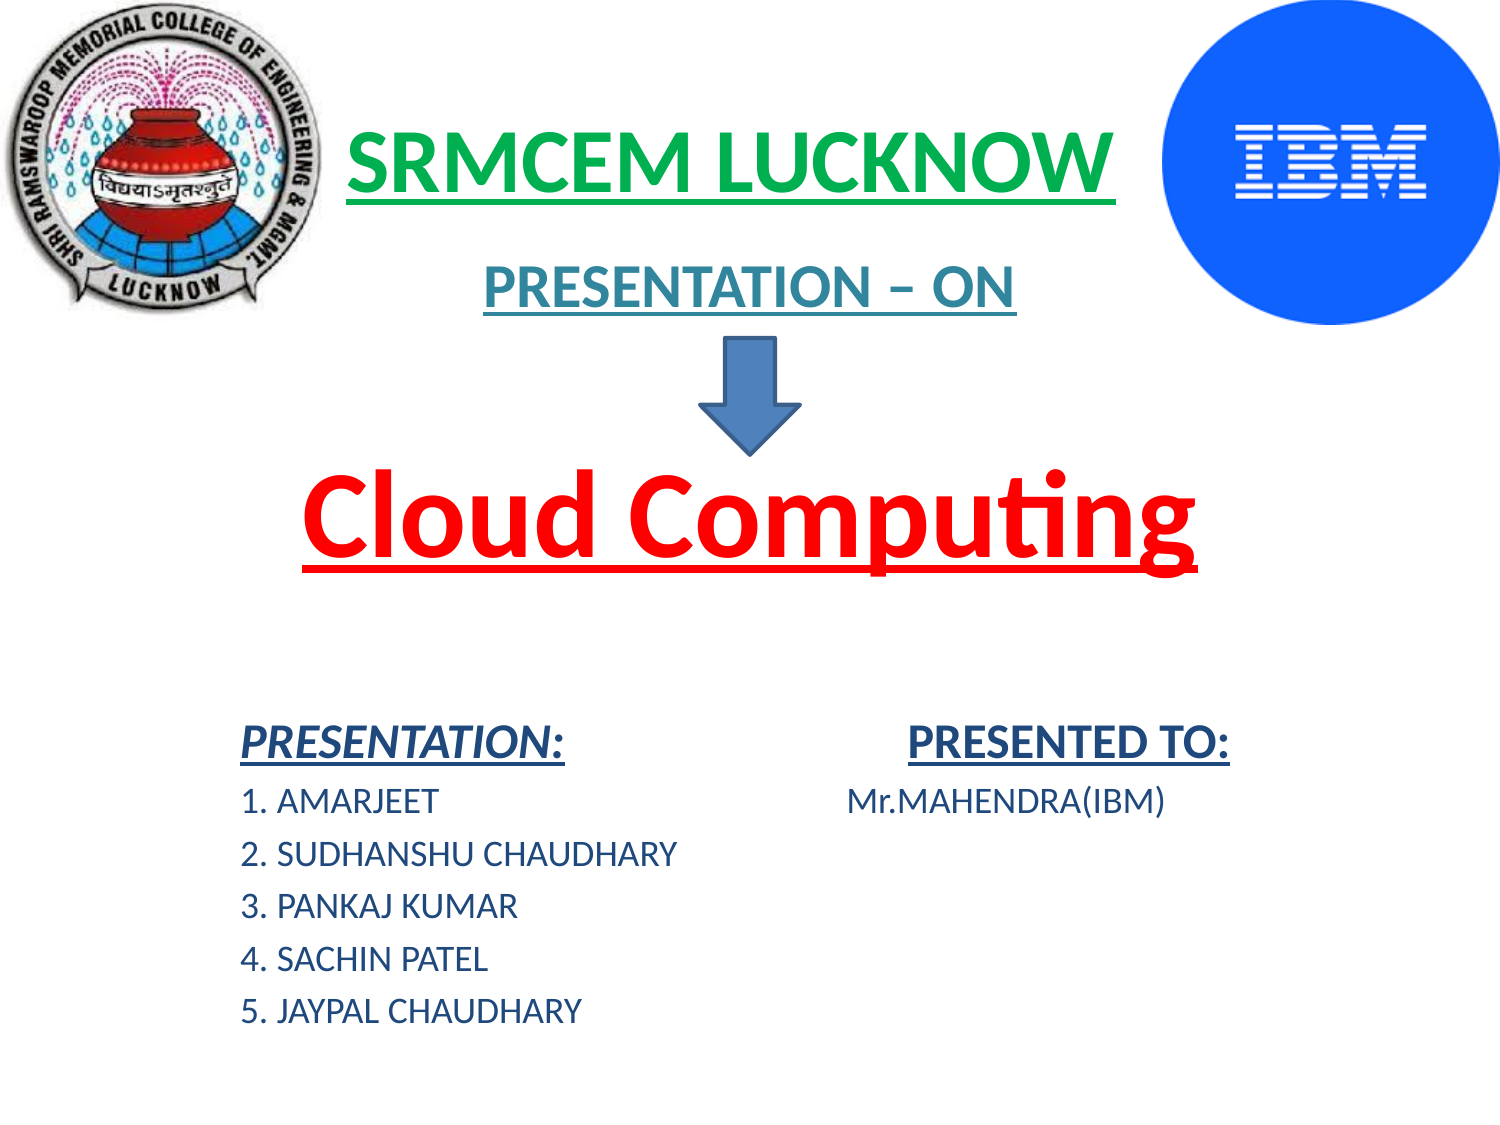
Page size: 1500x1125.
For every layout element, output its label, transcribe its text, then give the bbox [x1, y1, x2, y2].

picture [1162, 0, 1500, 326]
text_box [698, 335, 802, 457]
subtitle PRESENTATION – ON Cloud Computing PRESENTATION: PRESENTED TO: 1. AMARJEET Mr.MAHENDRA(IBM) 2. SUDHANSHU CHAUDHARY 3. PANKAJ KUMAR 4. SACHIN PATEL 5. JAYPAL CHAUDHARY [225, 237, 1275, 350]
title SRMCEM LUCKNOW [329, 75, 1138, 237]
picture [0, 0, 326, 321]
